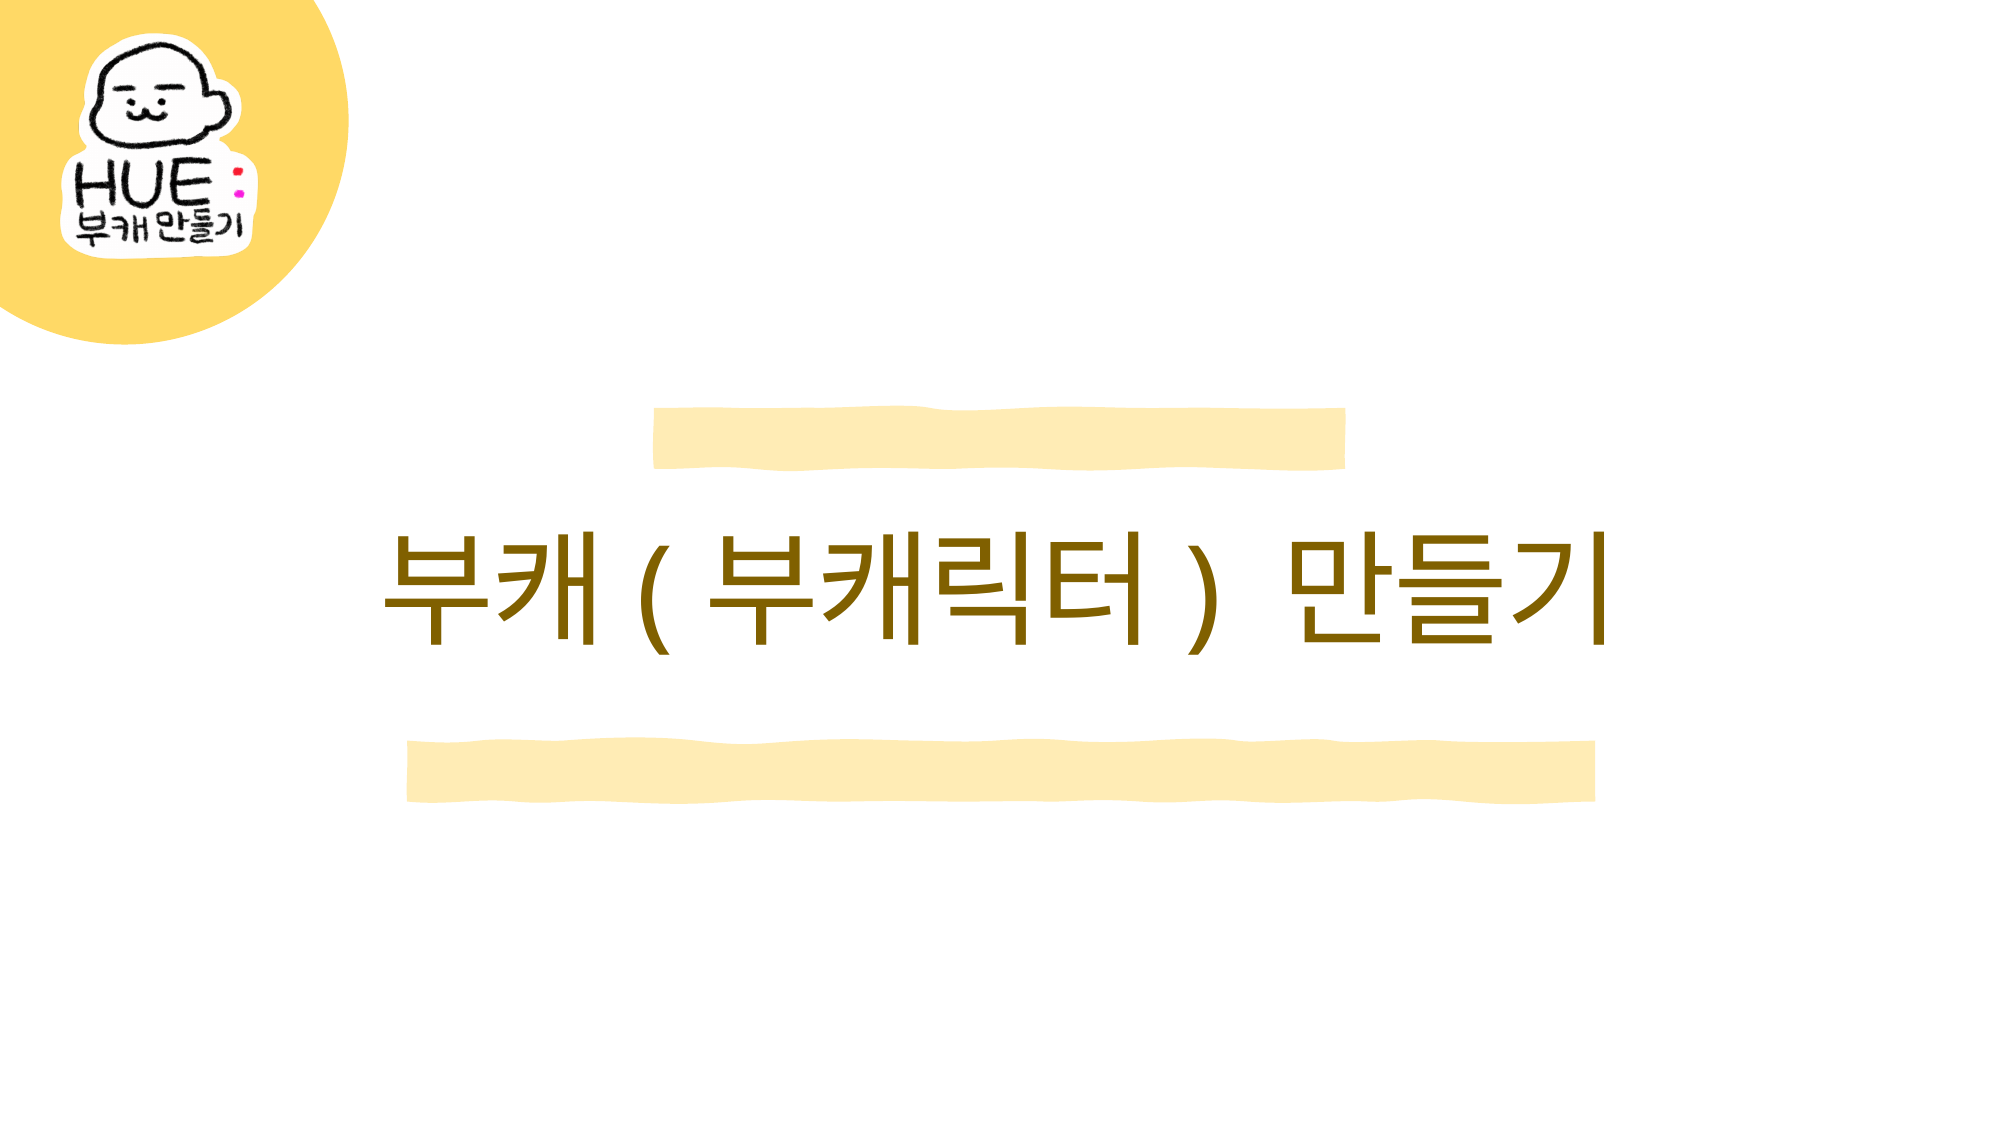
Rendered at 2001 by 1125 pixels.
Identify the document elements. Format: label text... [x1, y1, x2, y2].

text_box [405, 737, 1597, 806]
text_box 부캐(부캐릭터) 만들기 [278, 323, 1722, 668]
picture [0, 28, 313, 263]
text_box [0, 0, 350, 244]
text_box [0, 263, 299, 346]
